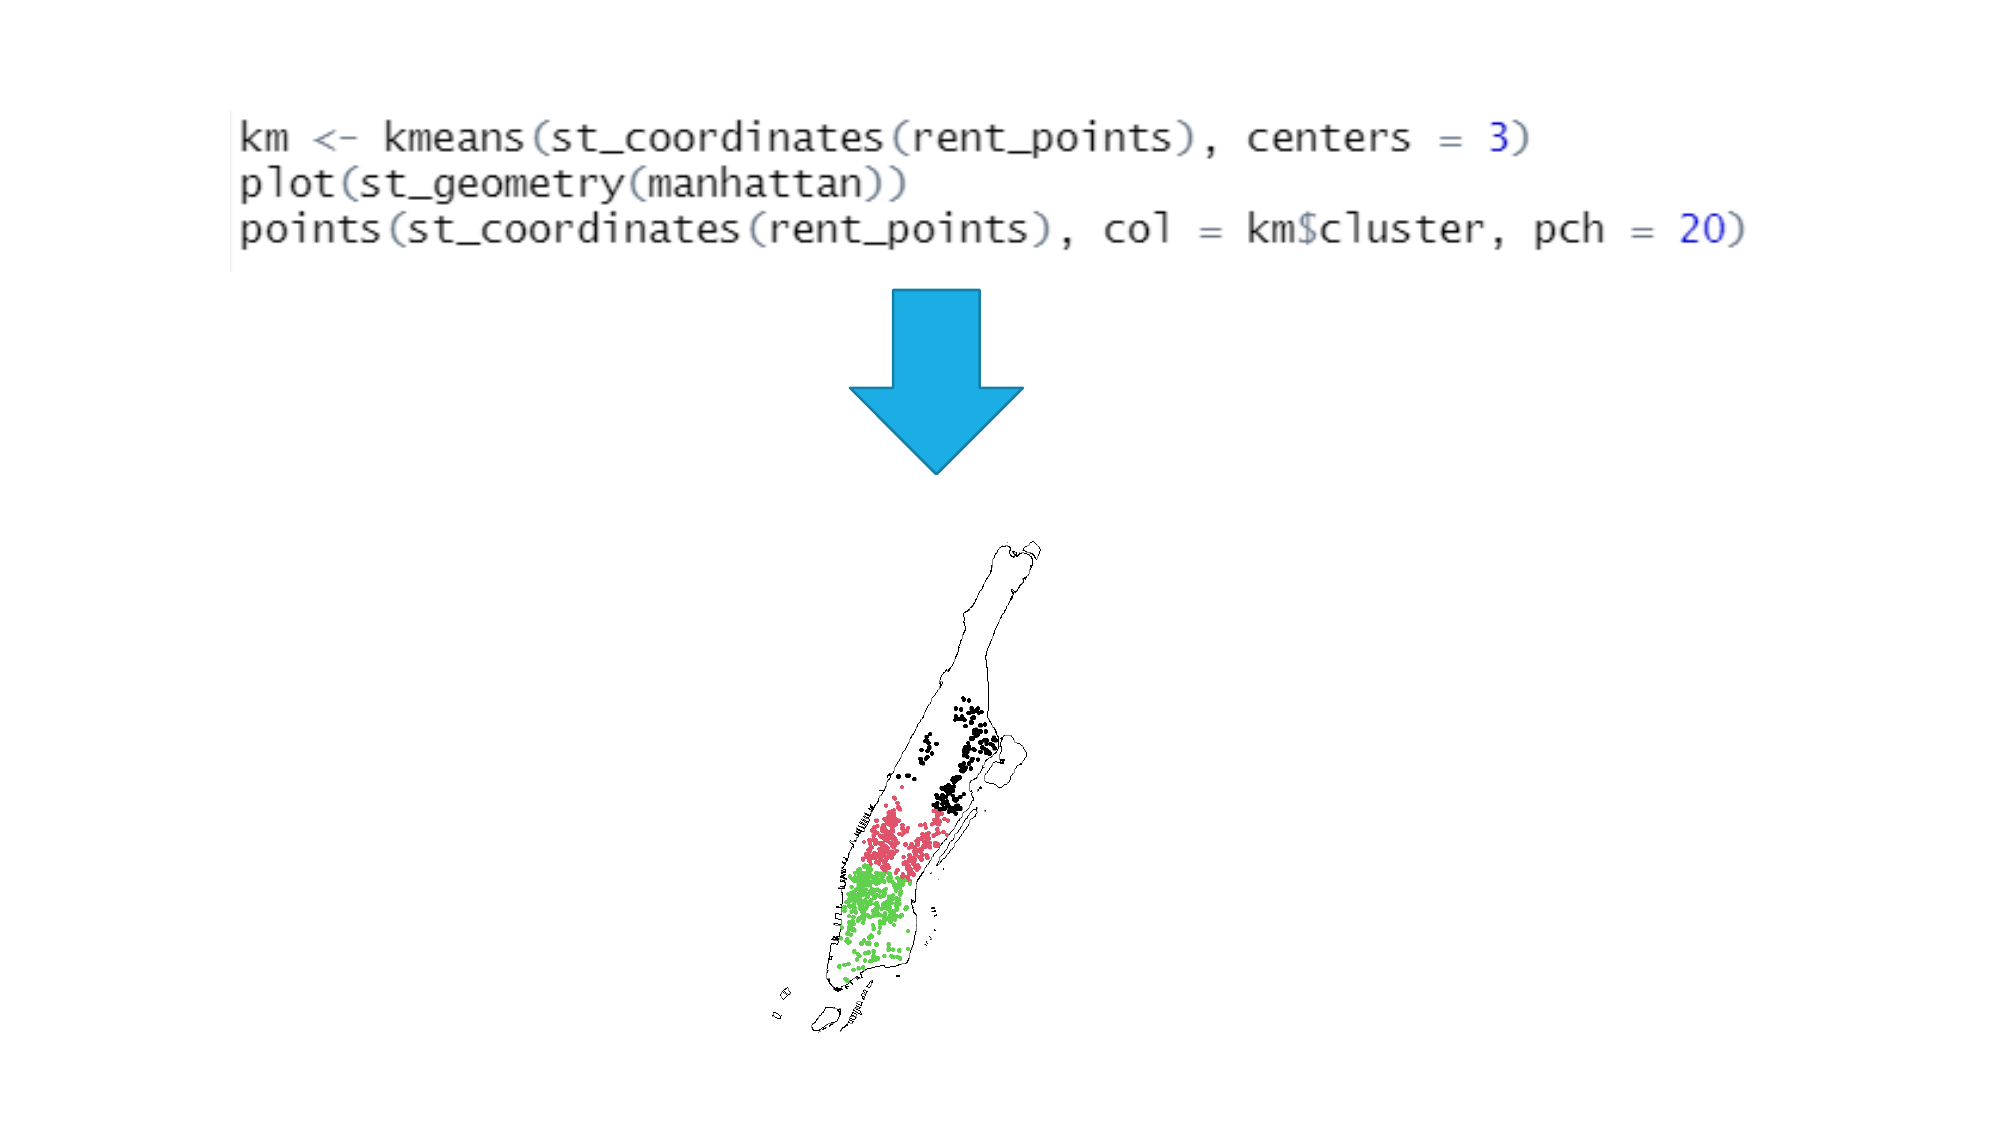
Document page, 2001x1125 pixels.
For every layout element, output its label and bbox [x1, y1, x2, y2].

picture [230, 111, 1770, 272]
text_box [848, 288, 1025, 476]
picture [637, 492, 1128, 1062]
